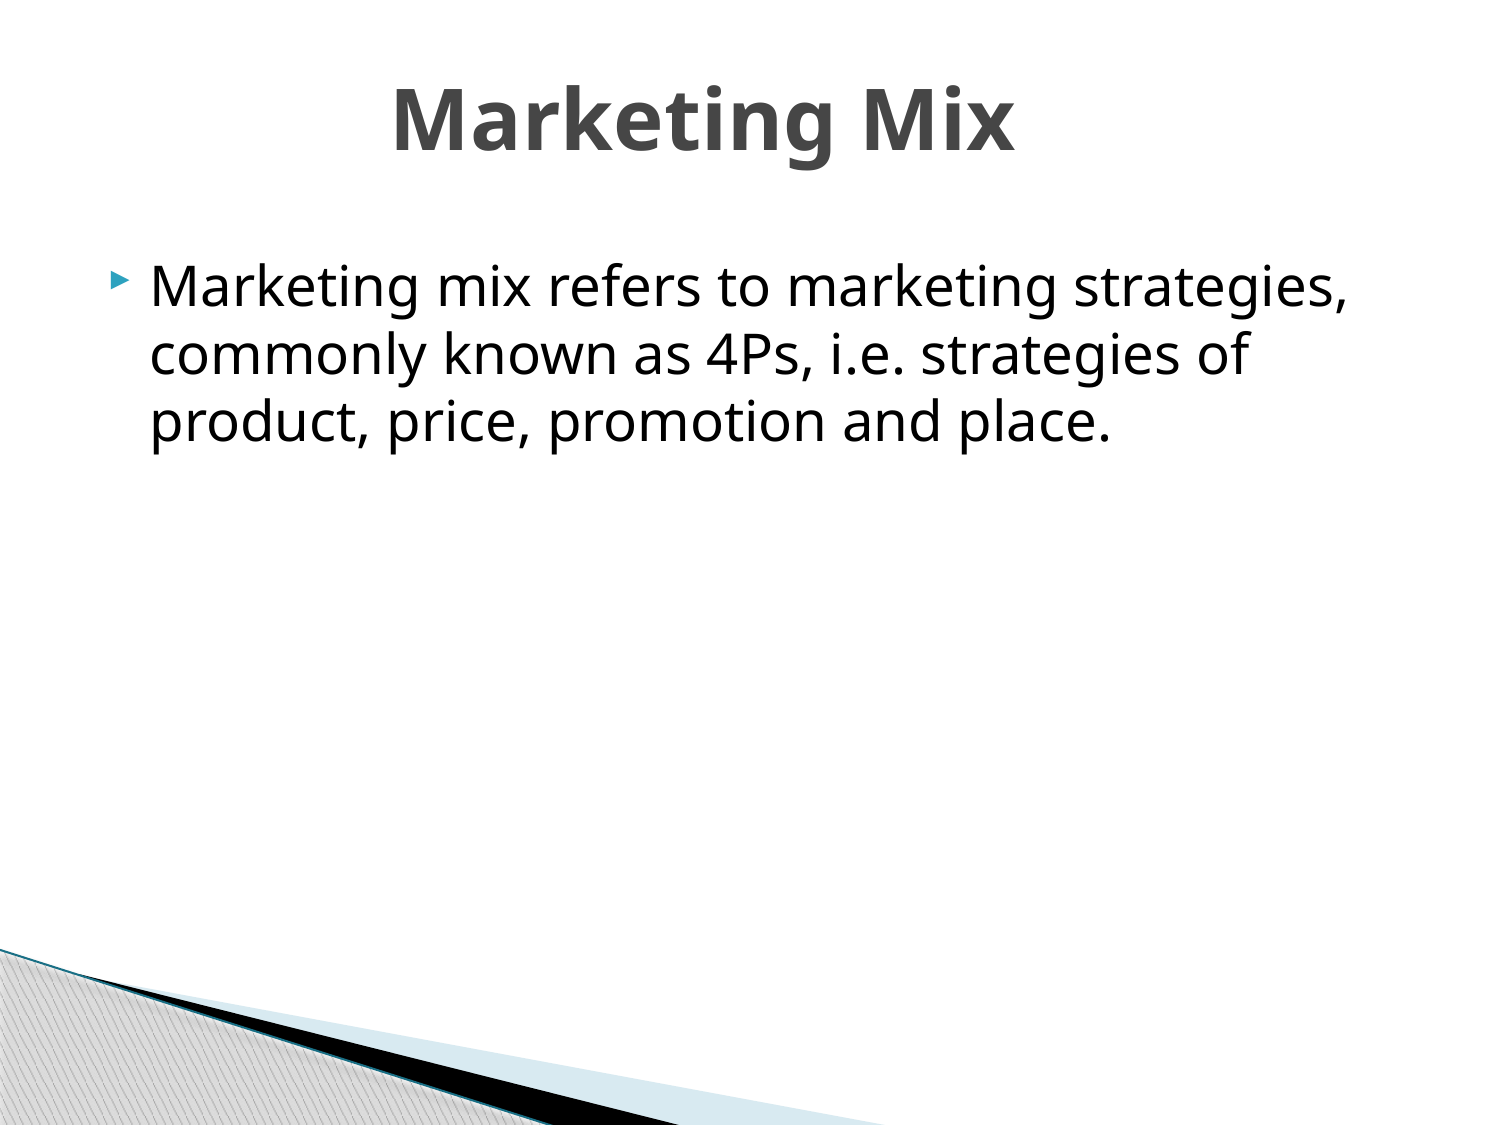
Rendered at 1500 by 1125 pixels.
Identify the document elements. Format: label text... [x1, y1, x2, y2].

title Marketing Mix [375, 0, 1500, 233]
list Marketing mix refers to marketing strategies, commonly known as 4Ps, i.e. strategies of product, price, promotion and place. [75, 243, 1425, 986]
